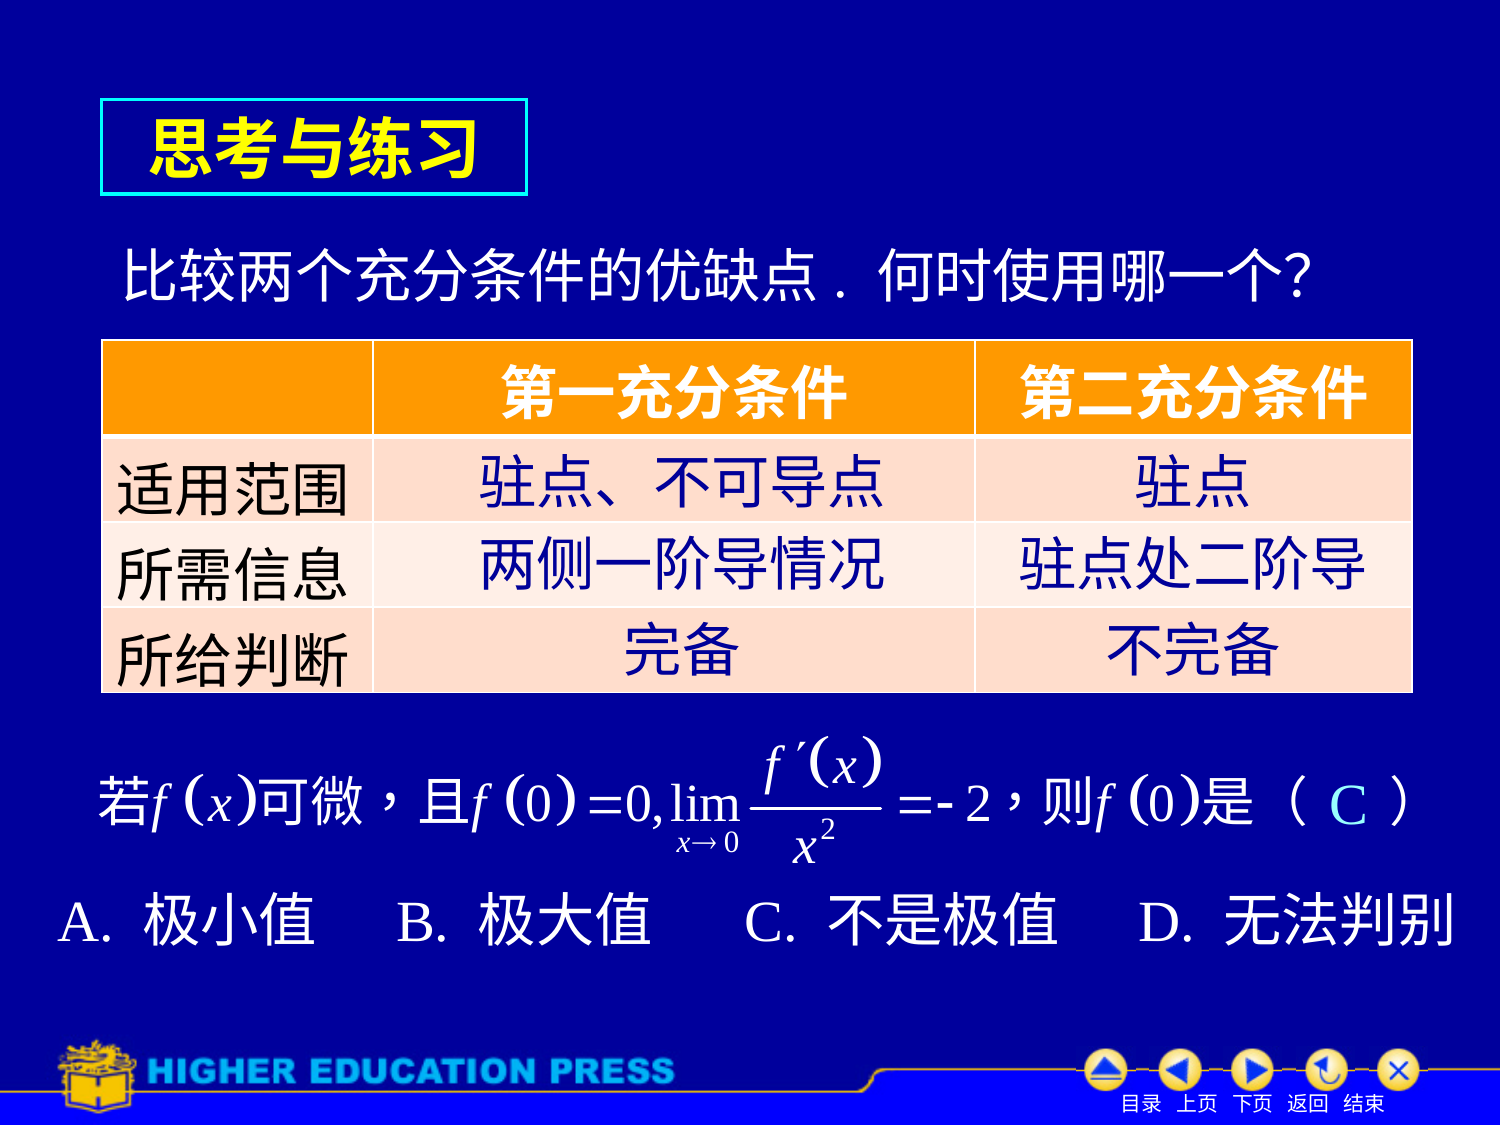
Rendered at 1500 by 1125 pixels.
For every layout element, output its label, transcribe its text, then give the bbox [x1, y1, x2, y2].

picture [0, 0, 1500, 1125]
text_box 思考与练习 [101, 99, 527, 194]
table_cell [374, 439, 463, 521]
text_box 不完备 [1091, 605, 1296, 691]
text_box 驻点 [1120, 437, 1267, 519]
text_box A. 极小值 B. 极大值 C. 不是极值 D. 无法判别 [42, 875, 1471, 961]
table_header 第一充分条件 [374, 341, 974, 434]
text_box 驻点、不可导点 [463, 437, 902, 519]
table_cell [1296, 523, 1411, 606]
table_cell [976, 608, 1411, 692]
text_box 比较两个充分条件的优缺点. 何时使用哪一个？ [105, 231, 1357, 317]
table_header [103, 341, 372, 434]
table_header 第二充分条件 [976, 341, 1411, 434]
table_cell 适用范围 [103, 439, 372, 521]
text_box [92, 727, 1422, 876]
table_cell [1267, 439, 1411, 521]
table_cell 所需信息 [103, 523, 372, 606]
table_cell [374, 608, 974, 692]
table_cell [374, 523, 609, 606]
text_box 两侧一阶导情况 [463, 519, 902, 605]
table_cell [976, 439, 1120, 521]
table_cell [902, 439, 974, 521]
table_cell [756, 523, 974, 606]
text_box 完备 [609, 605, 756, 691]
table_cell [976, 523, 1091, 606]
text_box 驻点处二阶导 [1003, 519, 1383, 605]
table_cell 所给判断 [103, 608, 372, 692]
